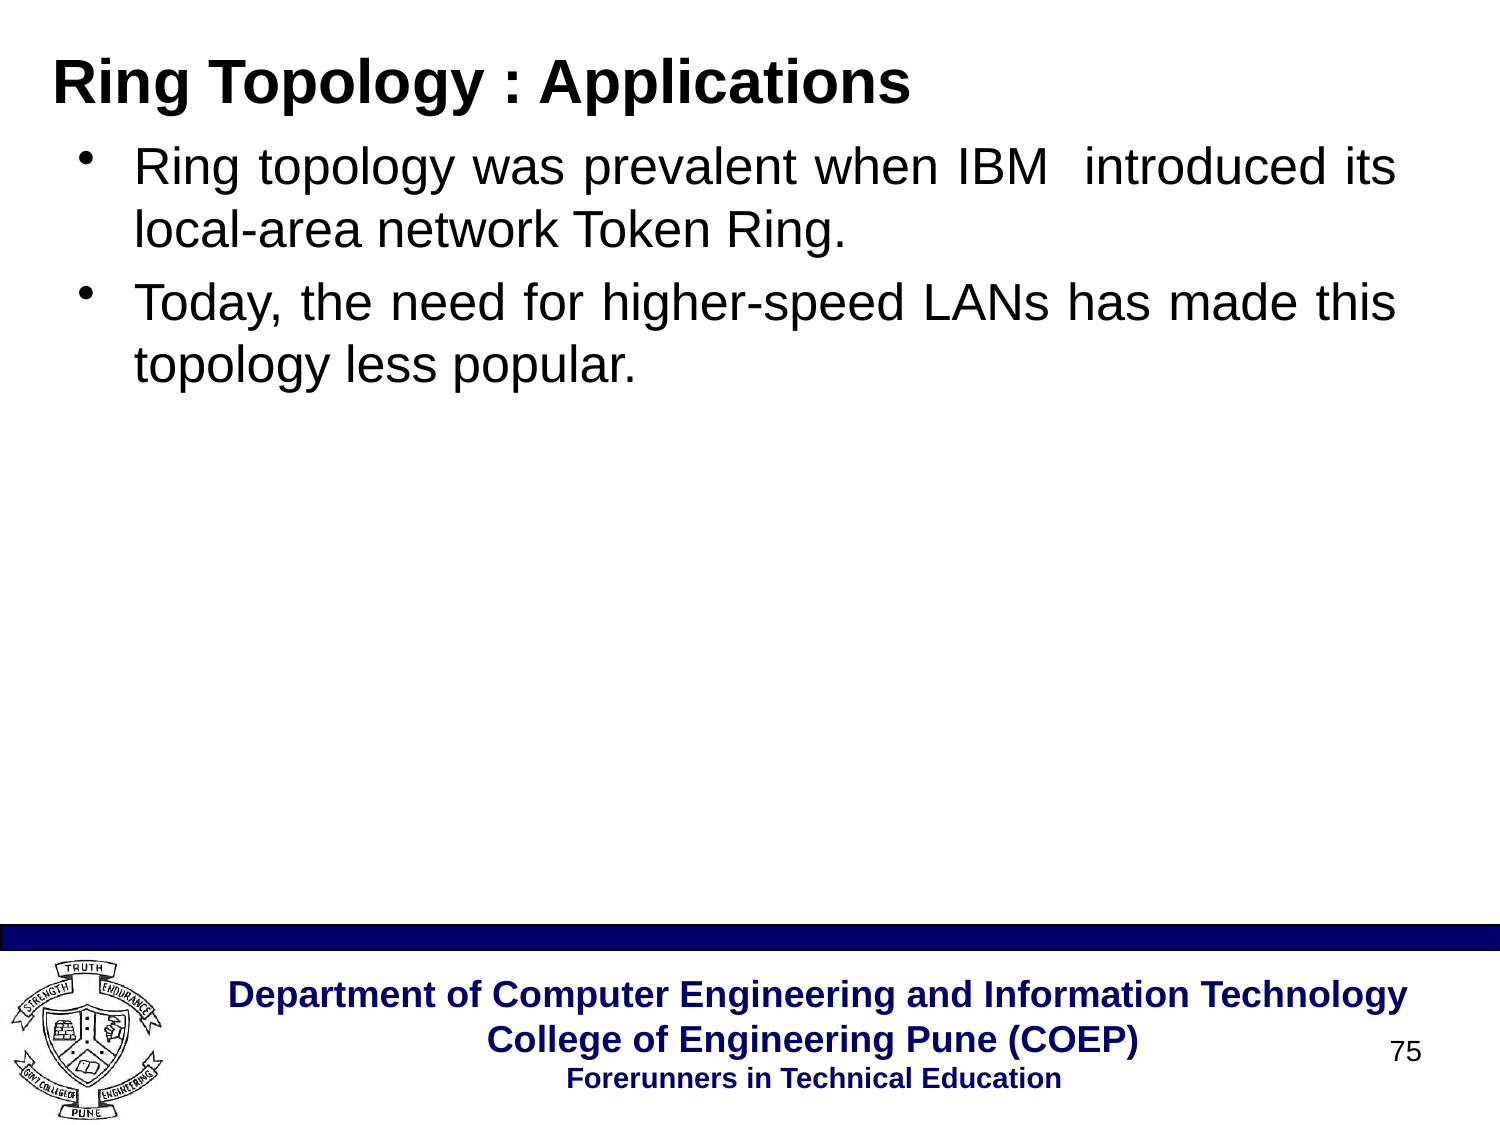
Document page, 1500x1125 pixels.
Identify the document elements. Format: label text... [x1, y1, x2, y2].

list Ring topology was prevalent when IBM introduced its local-area network Token Ring. Today, the need for higher-speed LANs has made this topology less popular. [62, 124, 1413, 888]
text_box [112, 113, 1350, 635]
text_box 75 [1374, 1024, 1450, 1088]
picture [0, 954, 176, 1125]
text_box [0, 924, 1500, 950]
title Ring Topology : Applications [37, 44, 1426, 113]
